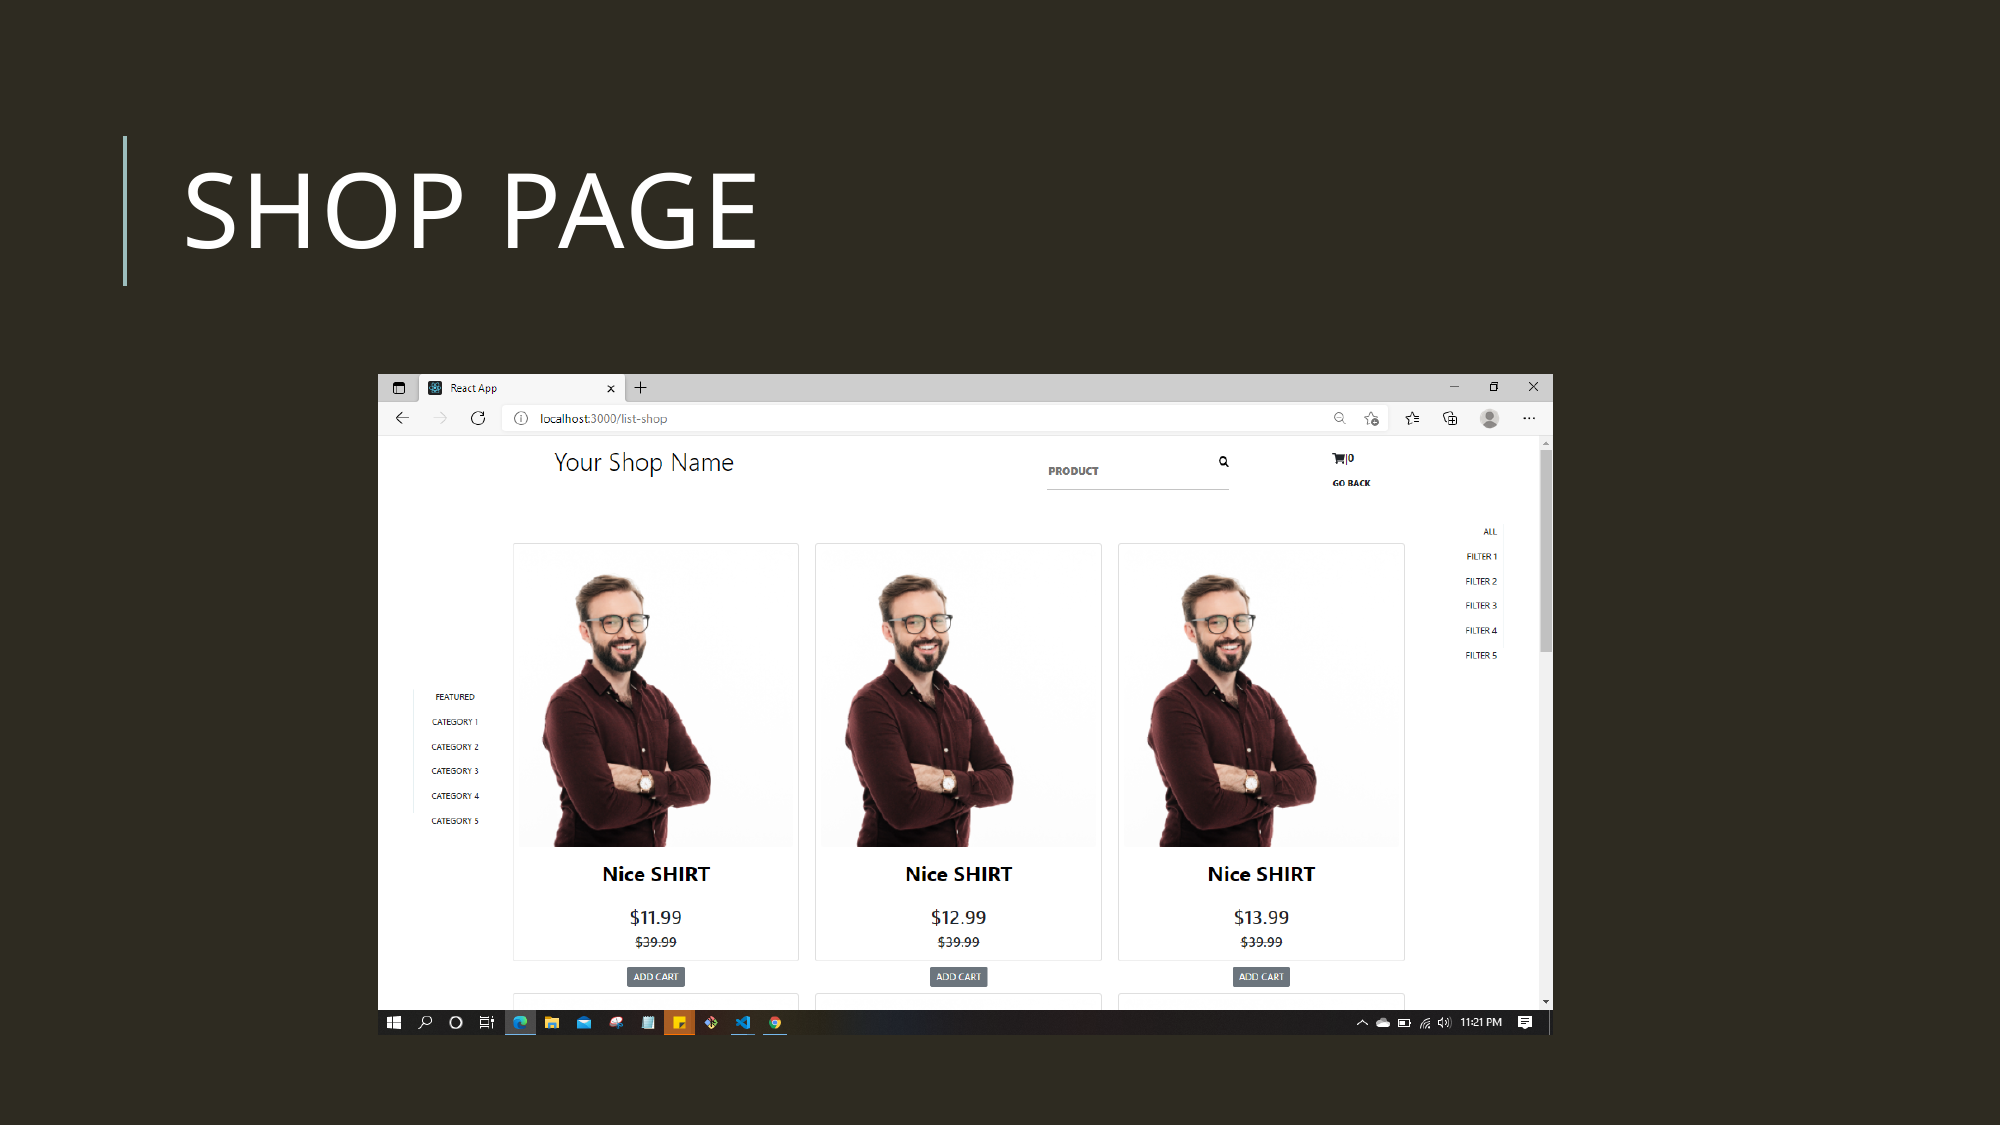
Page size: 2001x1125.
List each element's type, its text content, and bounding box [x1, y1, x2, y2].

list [378, 374, 1553, 1036]
title Shop Page [168, 96, 1763, 342]
